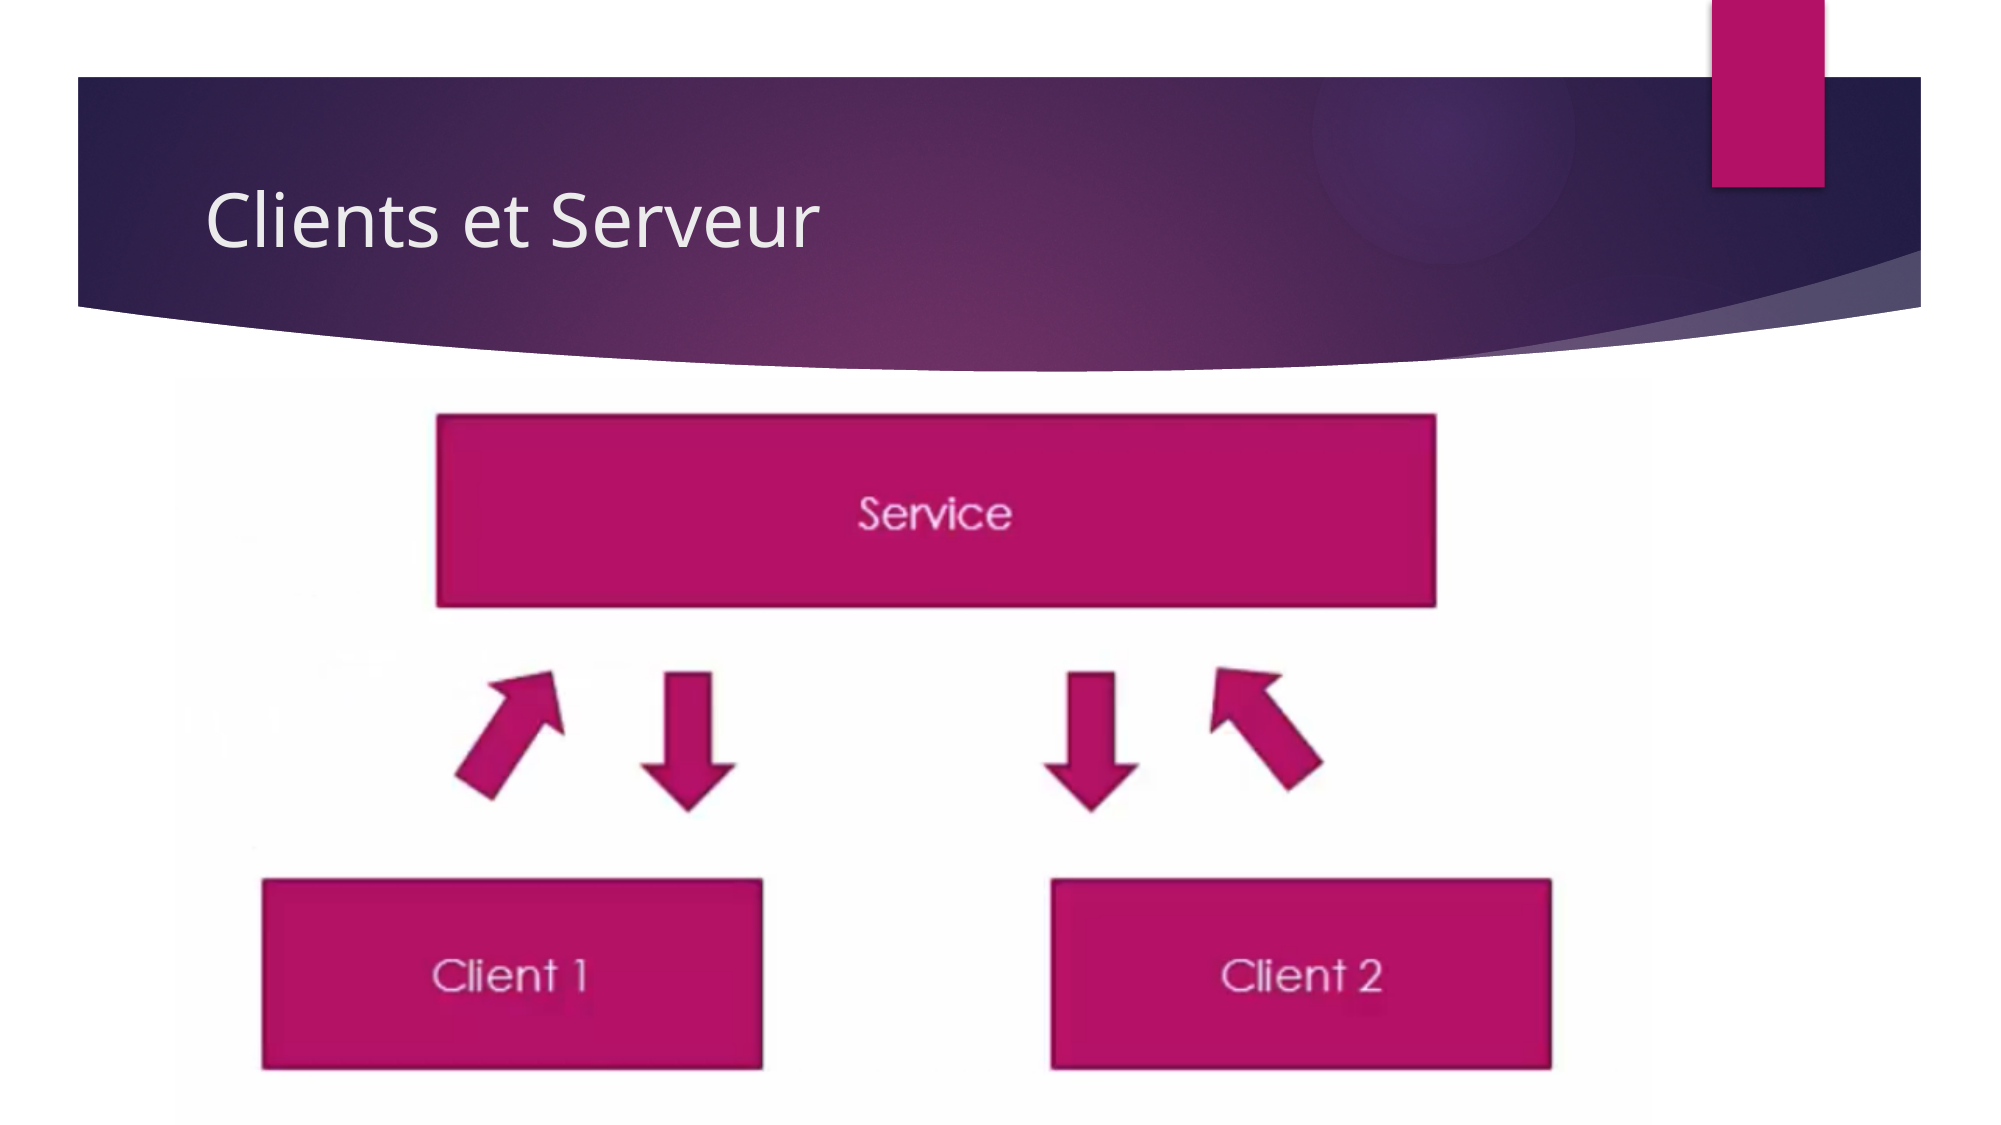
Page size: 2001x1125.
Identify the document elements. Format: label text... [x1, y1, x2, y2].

title Clients et Serveur [189, 159, 1627, 276]
picture [174, 377, 1652, 1125]
